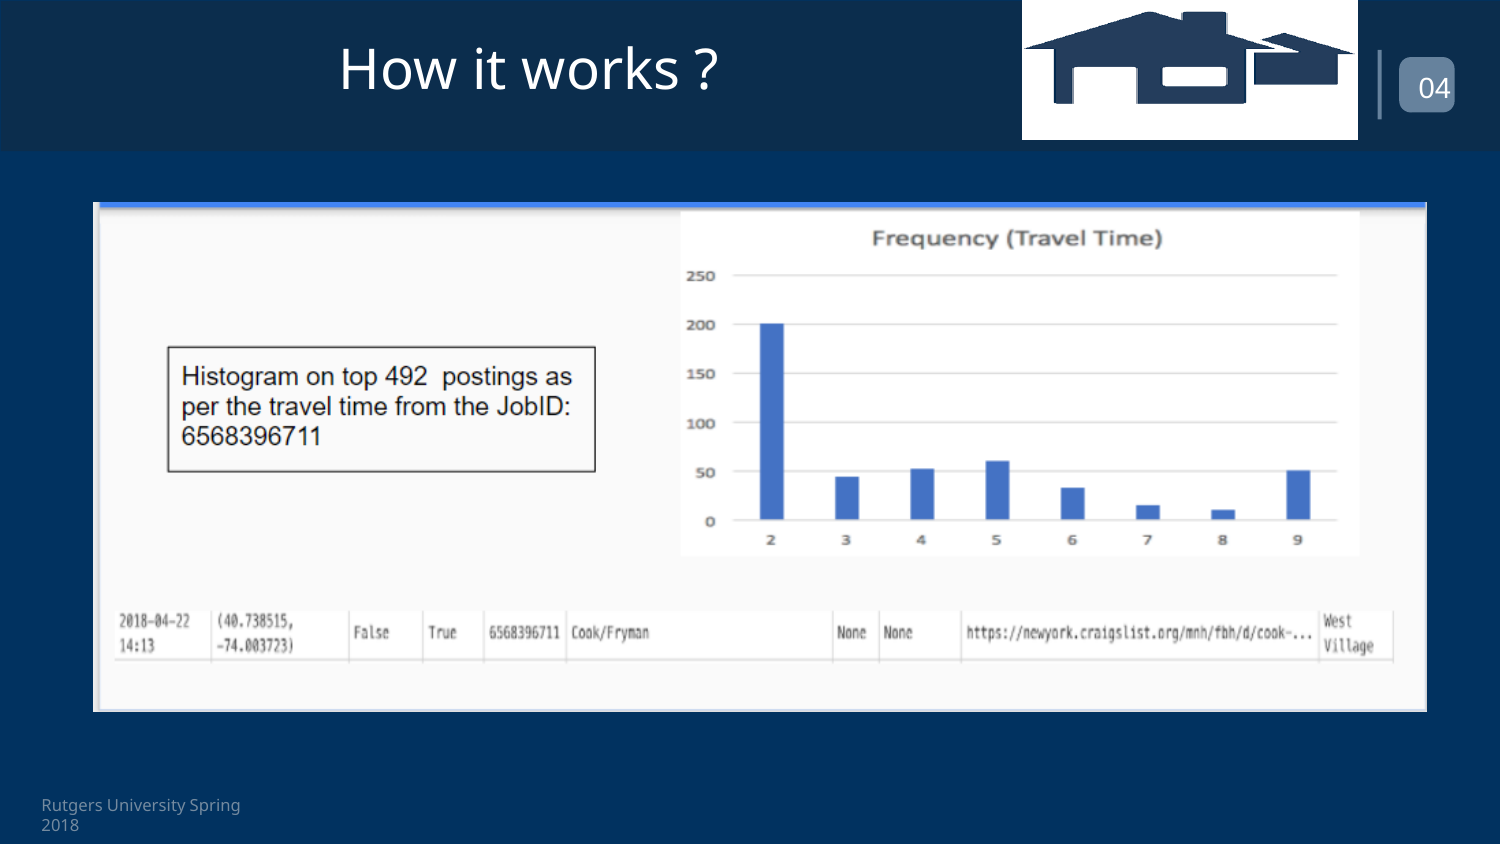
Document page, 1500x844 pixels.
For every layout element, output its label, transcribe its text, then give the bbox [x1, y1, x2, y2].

text_box 04 [1403, 62, 1469, 113]
picture [1022, 0, 1358, 141]
picture [93, 202, 1427, 713]
text_box How it works ? [71, 30, 987, 230]
